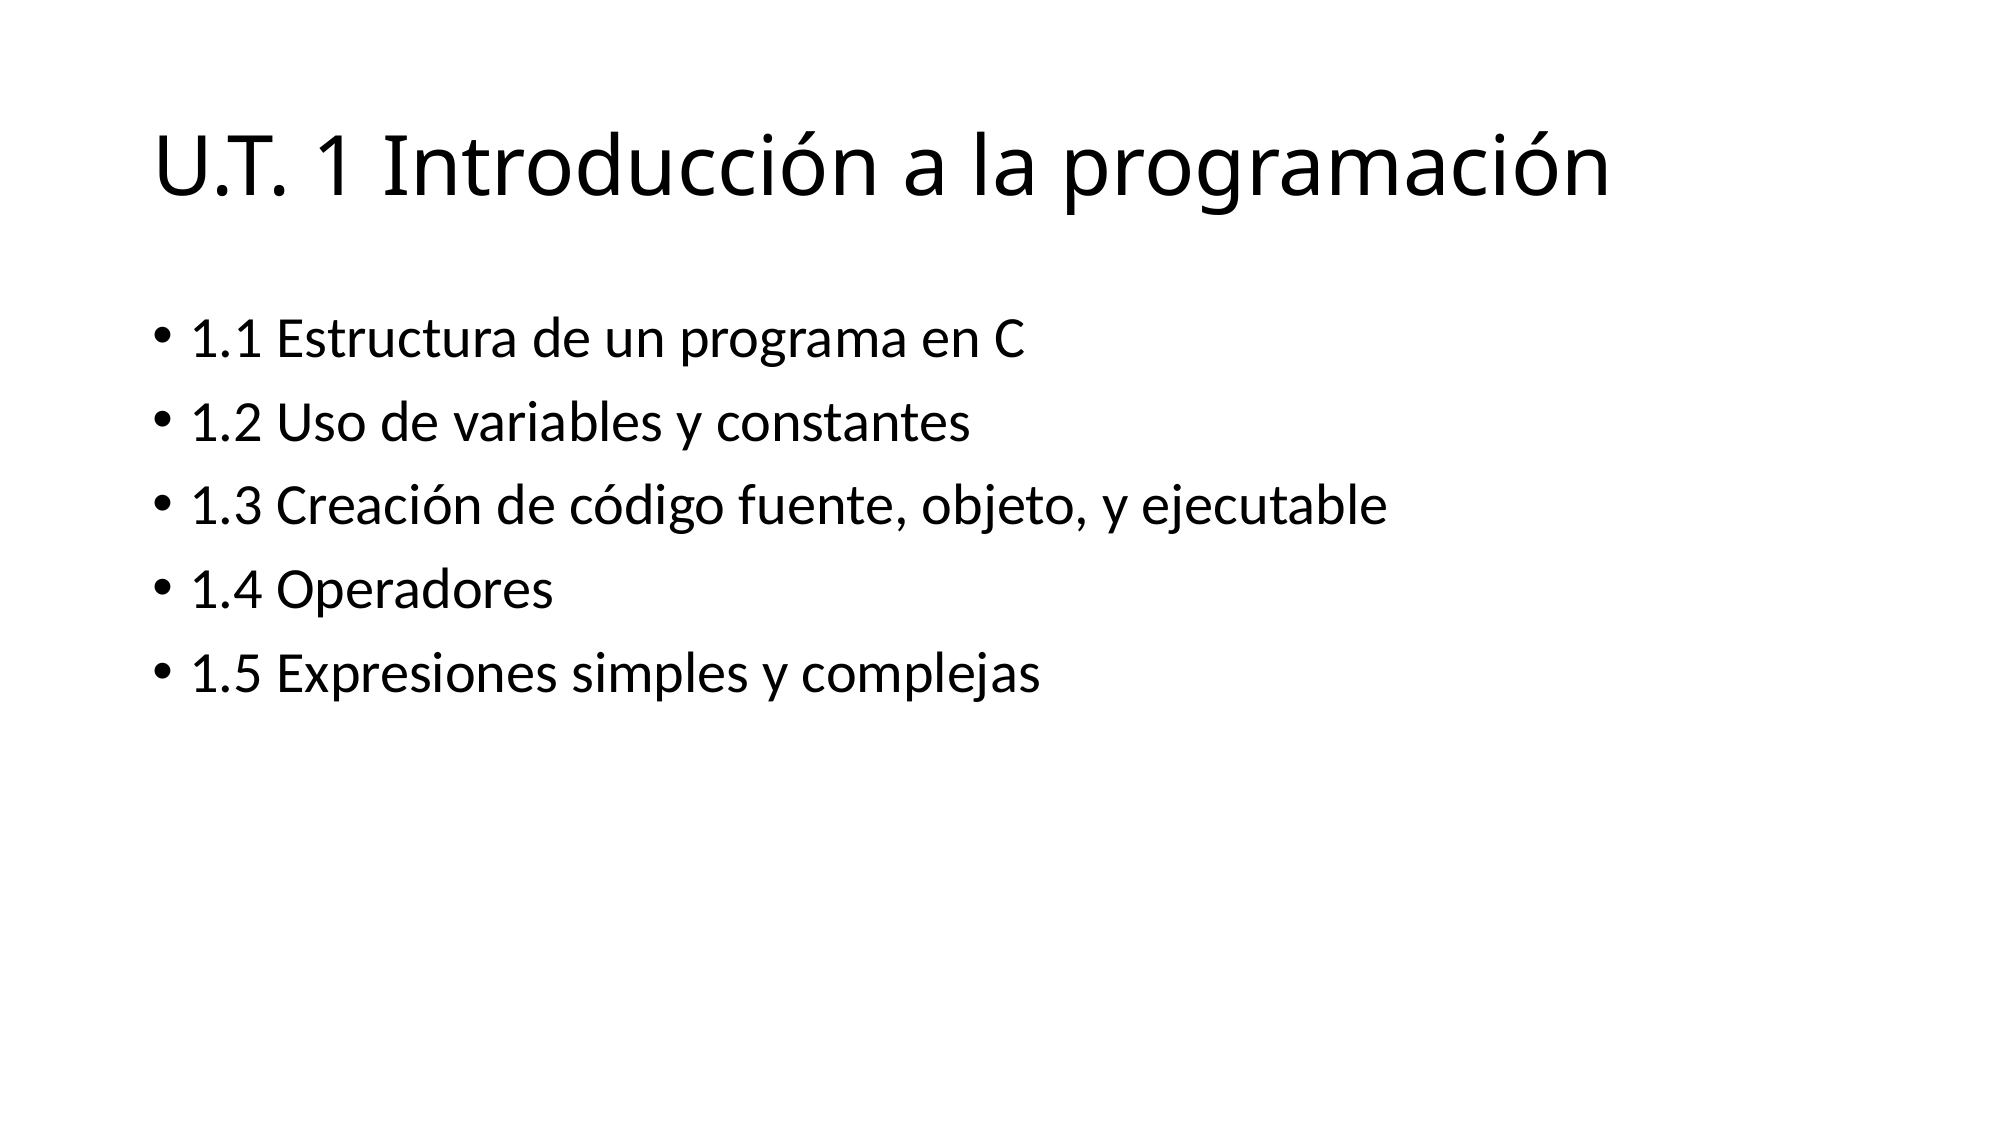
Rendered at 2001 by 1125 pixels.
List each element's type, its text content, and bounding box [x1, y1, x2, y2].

text_box U.T. 1 Introducción a la programación [137, 59, 1863, 278]
text_box 1.1 Estructura de un programa en C 1.2 Uso de variables y constantes 1.3 Creación de código fuente, objeto, y ejecutable 1.4 Operadores 1.5 Expresiones simples y complejas [137, 299, 1863, 1014]
